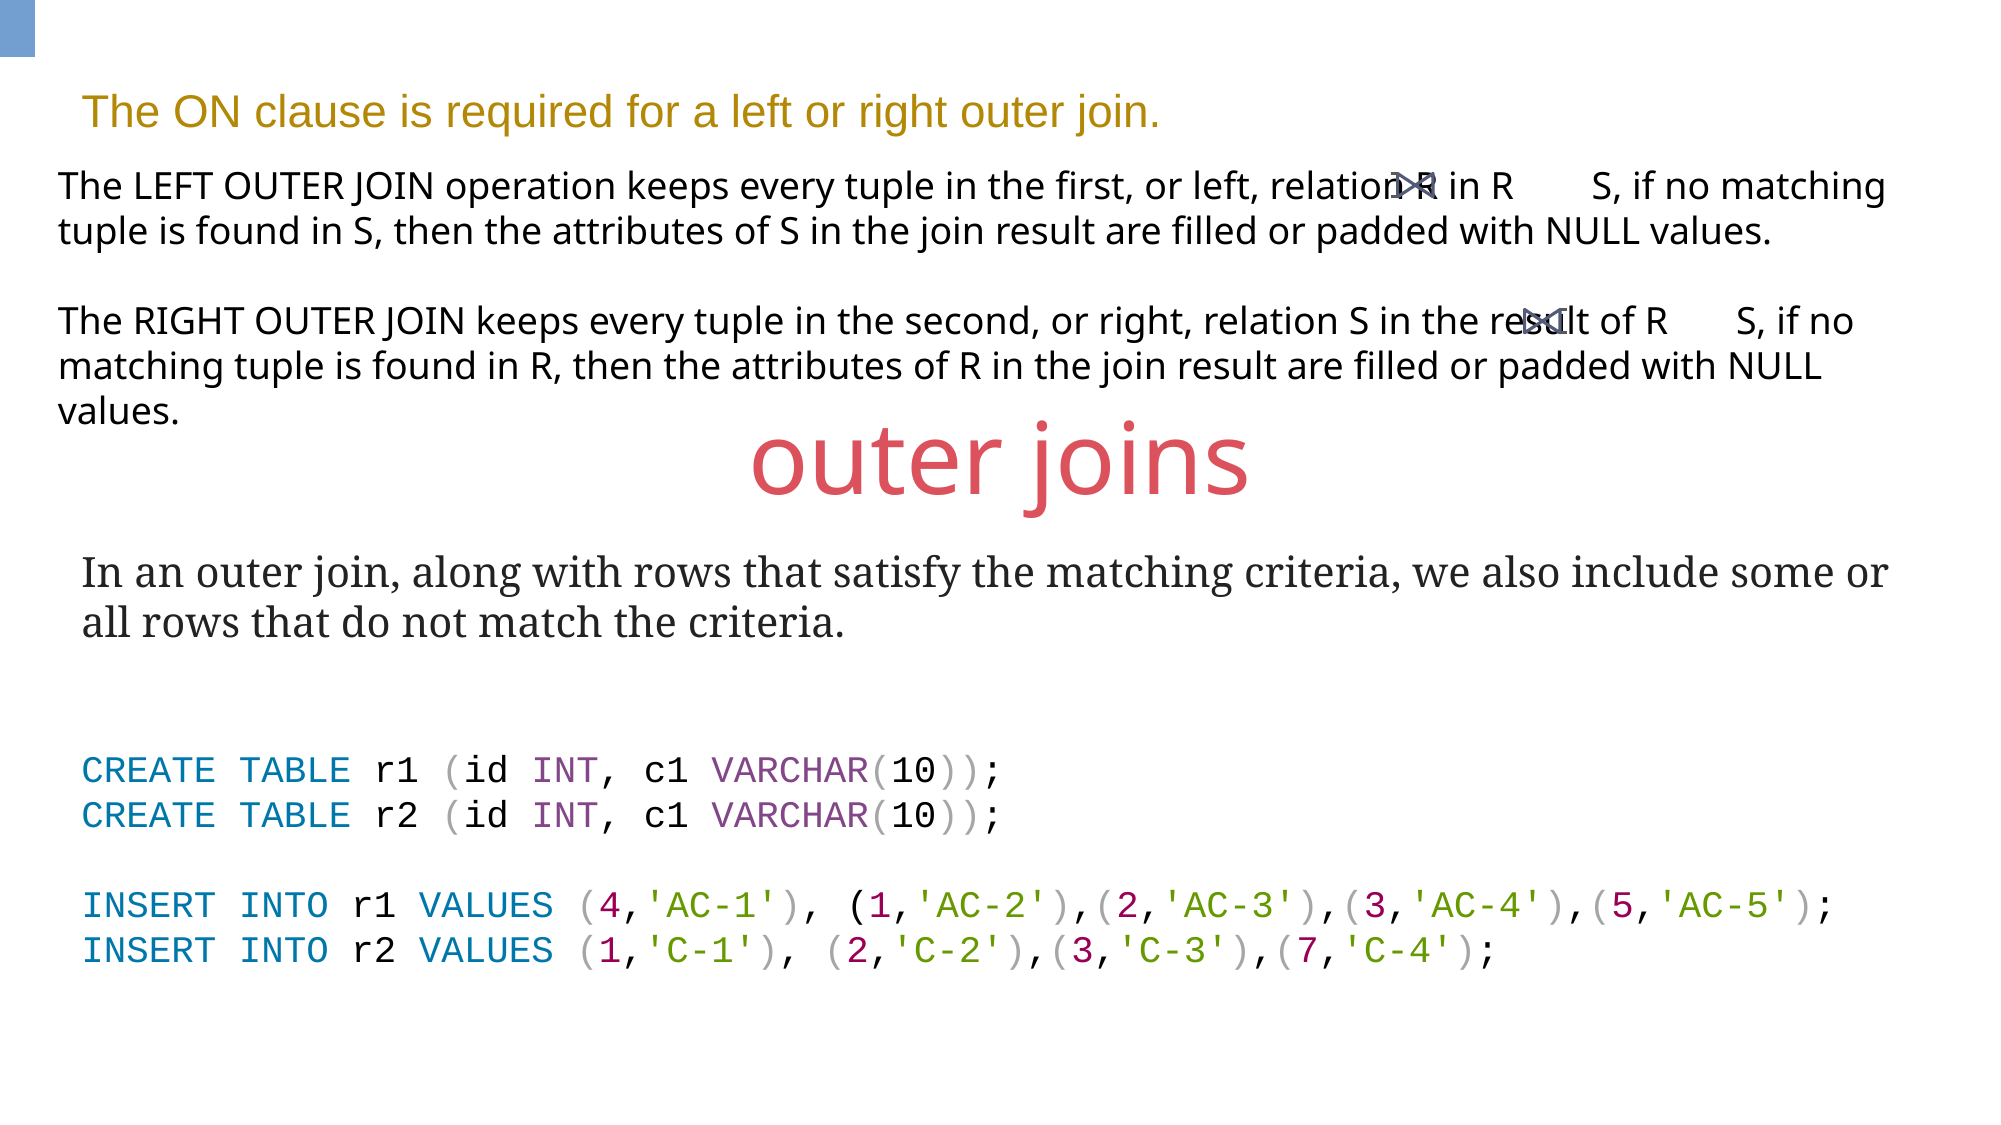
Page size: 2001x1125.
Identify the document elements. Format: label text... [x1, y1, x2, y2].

text_box outer joins [275, 412, 1725, 538]
text_box CREATE TABLE r1 (id INT, c1 VARCHAR(10)); CREATE TABLE r2 (id INT, c1 VARCHAR(10)); INSERT INTO r1 VALUES (4,'AC-1'), (1,'AC-2'),(2,'AC-3'),(3,'AC-4'),(5,'AC-5'); INSERT INTO r2 VALUES (1,'C-1'), (2,'C-2'),(3,'C-3'),(7,'C-4'); [66, 738, 1934, 978]
text_box In an outer join, along with rows that satisfy the matching criteria, we also include some or all rows that do not match the criteria. [66, 538, 1934, 654]
text_box The ON clause is required for a left or right outer join. [66, 73, 1192, 144]
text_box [42, 154, 1957, 398]
